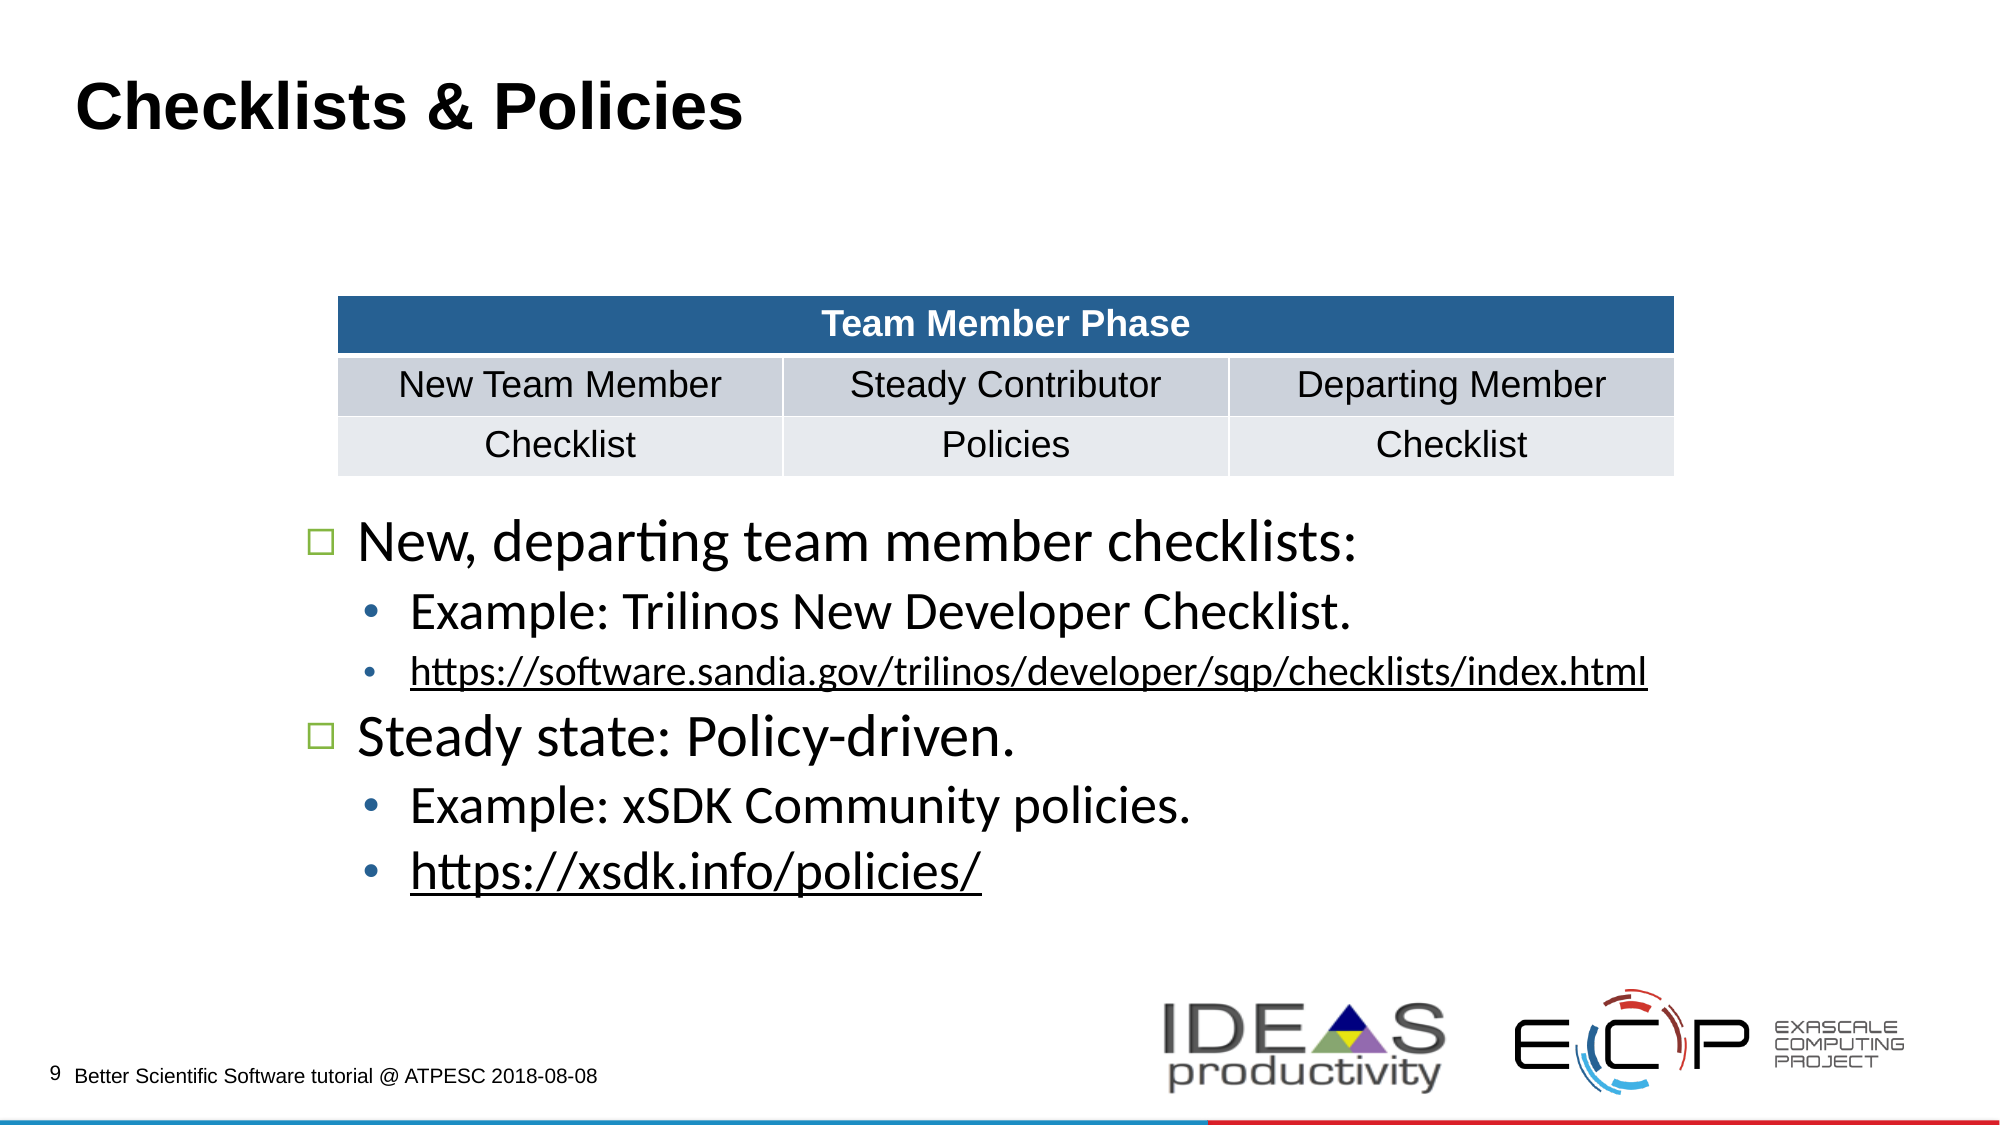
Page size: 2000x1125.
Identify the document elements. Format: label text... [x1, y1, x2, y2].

table_cell Checklist [1230, 417, 1674, 476]
table_header Team Member Phase [338, 296, 1674, 353]
picture [1152, 1064, 1456, 1101]
text_box New, departing team member checklists: Example: Trilinos New Developer Checklist. https://software.sandia.gov/trilinos/developer/sqp/checklists/index.html Steady state: Policy-driven. Example: xSDK Community policies. https://xsdk.info/policies/ [290, 508, 1720, 1064]
table_cell Departing Member [1230, 358, 1674, 416]
picture [1515, 989, 1904, 1095]
table_cell Steady Contributor [784, 358, 1228, 416]
table_cell Policies [784, 417, 1228, 476]
table_cell New Team Member [338, 358, 782, 416]
title Checklists & Policies [59, 67, 1926, 152]
table_cell Checklist [338, 417, 782, 476]
